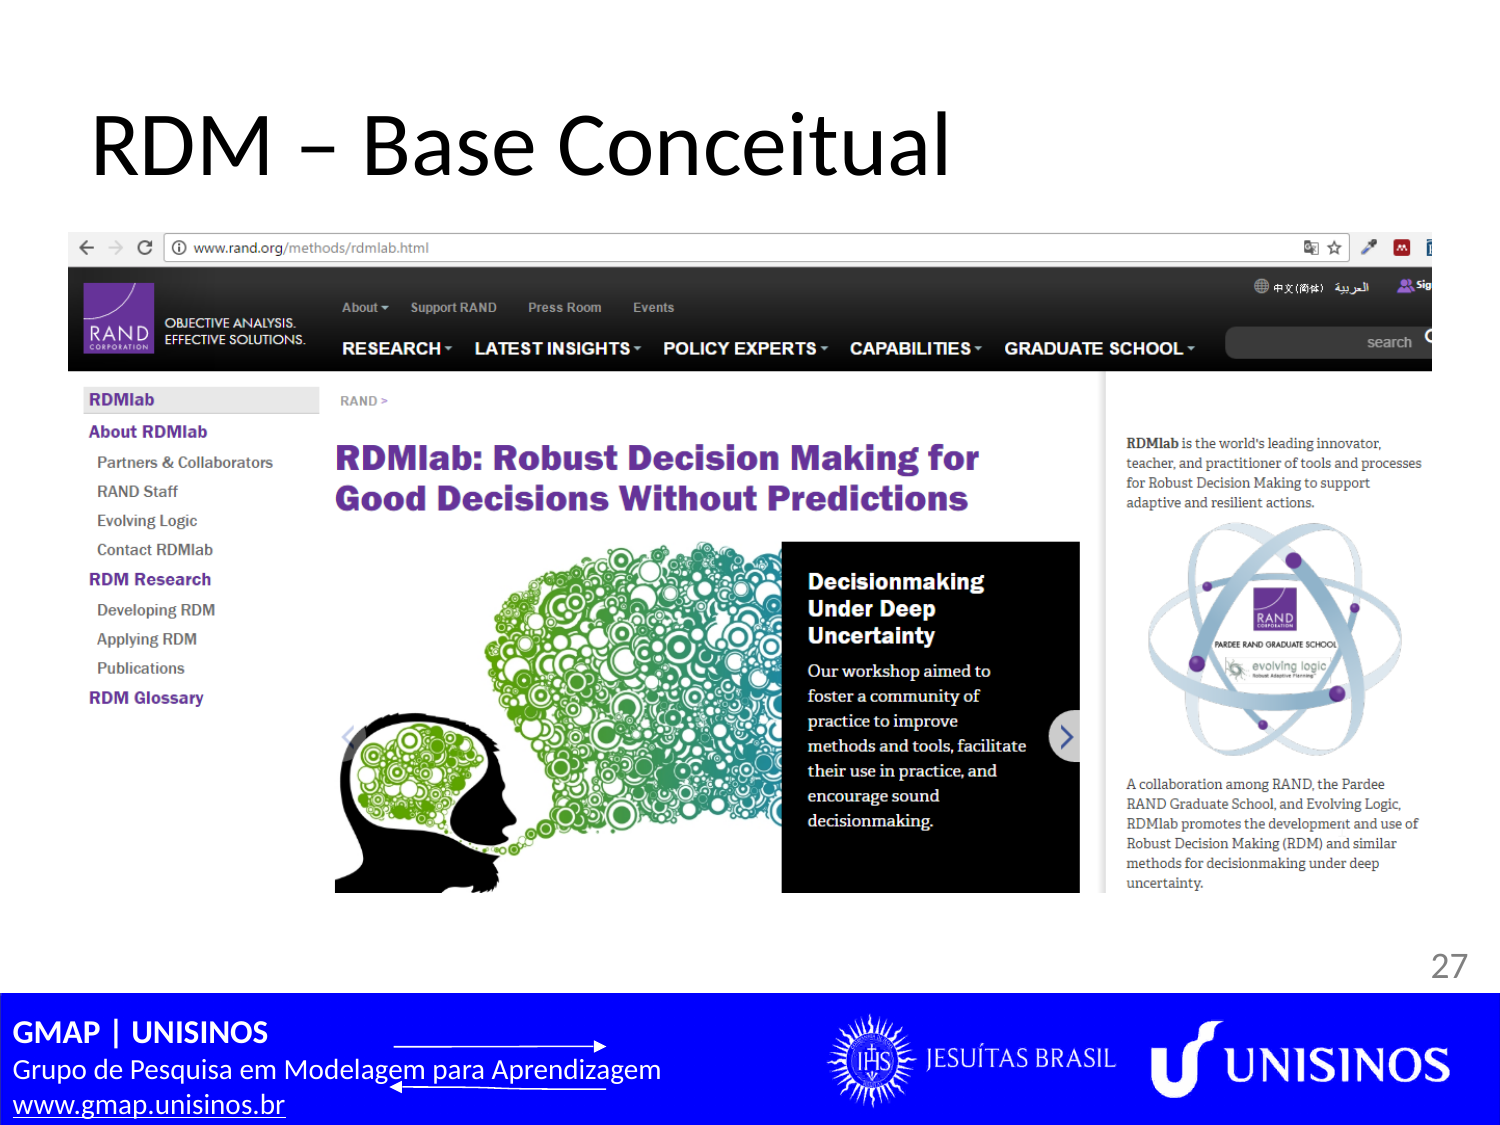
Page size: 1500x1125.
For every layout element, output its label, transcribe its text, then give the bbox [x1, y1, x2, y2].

title RDM – Base Conceitual [75, 45, 1425, 230]
picture [0, 993, 1500, 1125]
picture [67, 231, 1433, 894]
